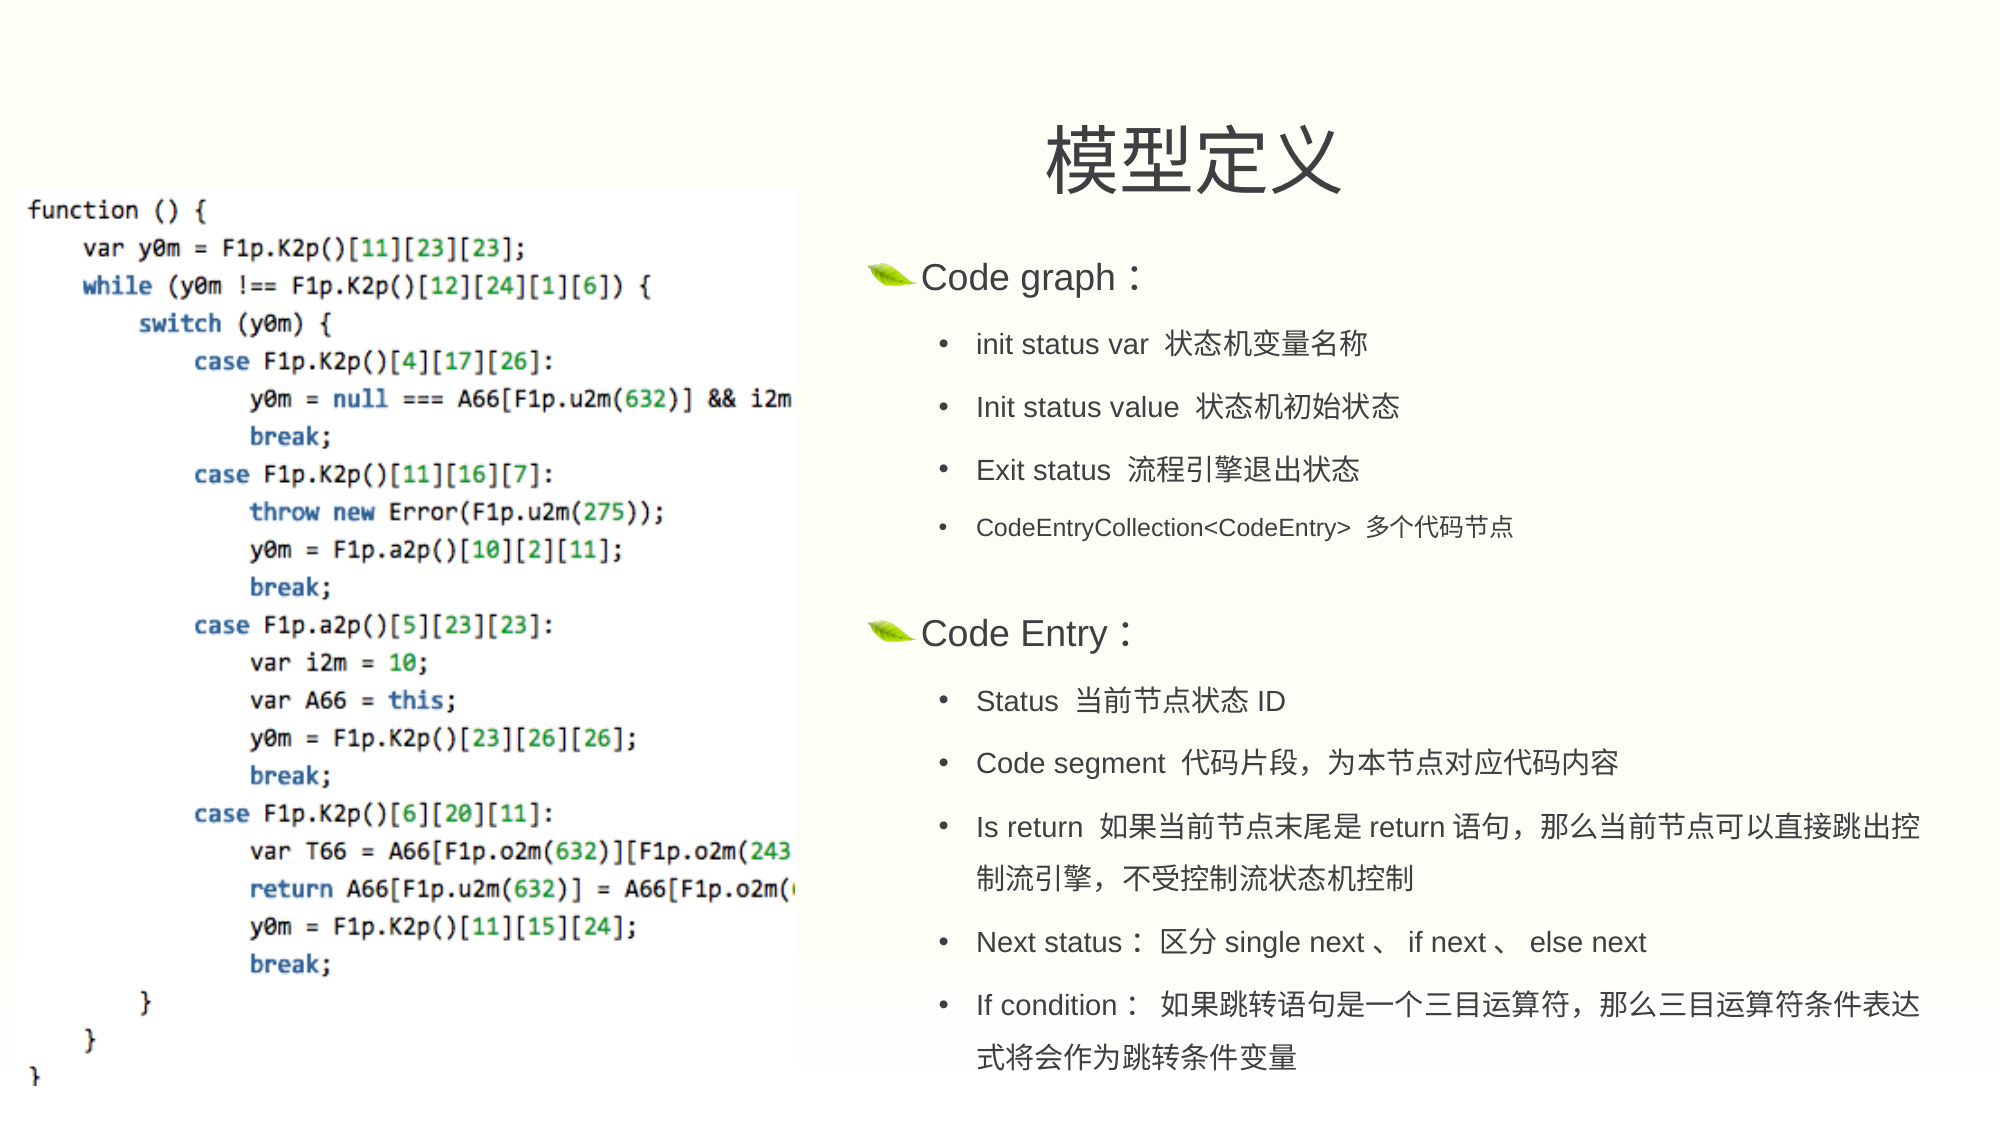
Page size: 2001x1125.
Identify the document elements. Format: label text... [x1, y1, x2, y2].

picture [17, 187, 795, 1086]
picture [863, 261, 921, 289]
text_box Code Entry： Status 当前节点状态ID Code segment 代码片段，为本节点对应代码内容 Is return 如果当前节点末尾是return语句，那么当前节点可以直接跳出控制流引擎，不受控制流状态机控制 Next status：区分single next、if next、else next If condition： 如果跳转语句是一个三目运算符，那么三目运算符条件表达式将会作为跳转条件变量 [848, 578, 1957, 1086]
text_box 模型定义 [1030, 68, 1776, 222]
picture [863, 618, 921, 645]
text_box Code graph： init status var 状态机变量名称 Init status value 状态机初始状态 Exit status 流程引擎退出状态 CodeEntryCollection<CodeEntry> 多个代码节点 [848, 222, 1957, 552]
